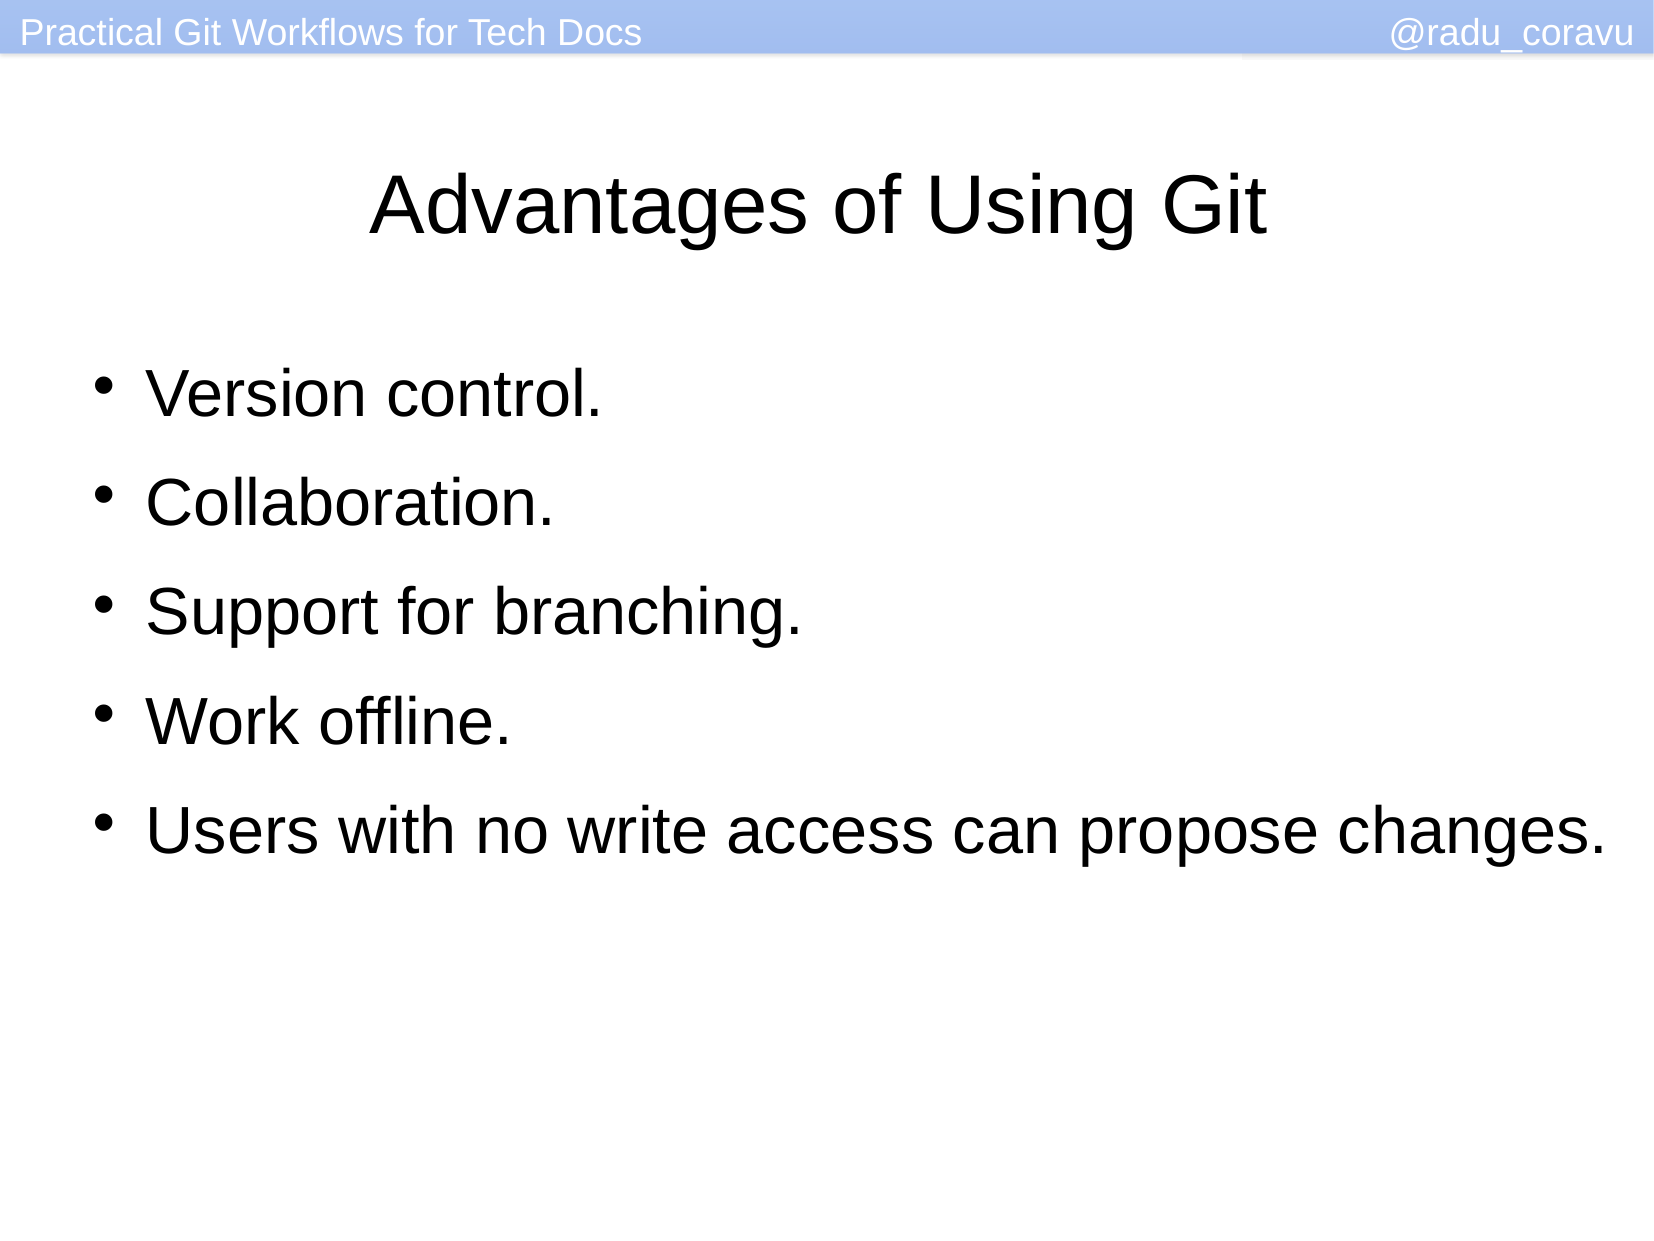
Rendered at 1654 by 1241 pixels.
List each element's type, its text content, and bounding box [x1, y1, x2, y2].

text_box Advantages of Using Git [75, 150, 1564, 200]
text_box Version control. Collaboration. Support for branching. Work offline. Users with no write access can propose changes. [74, 240, 1617, 1086]
text_box [75, 200, 1564, 240]
